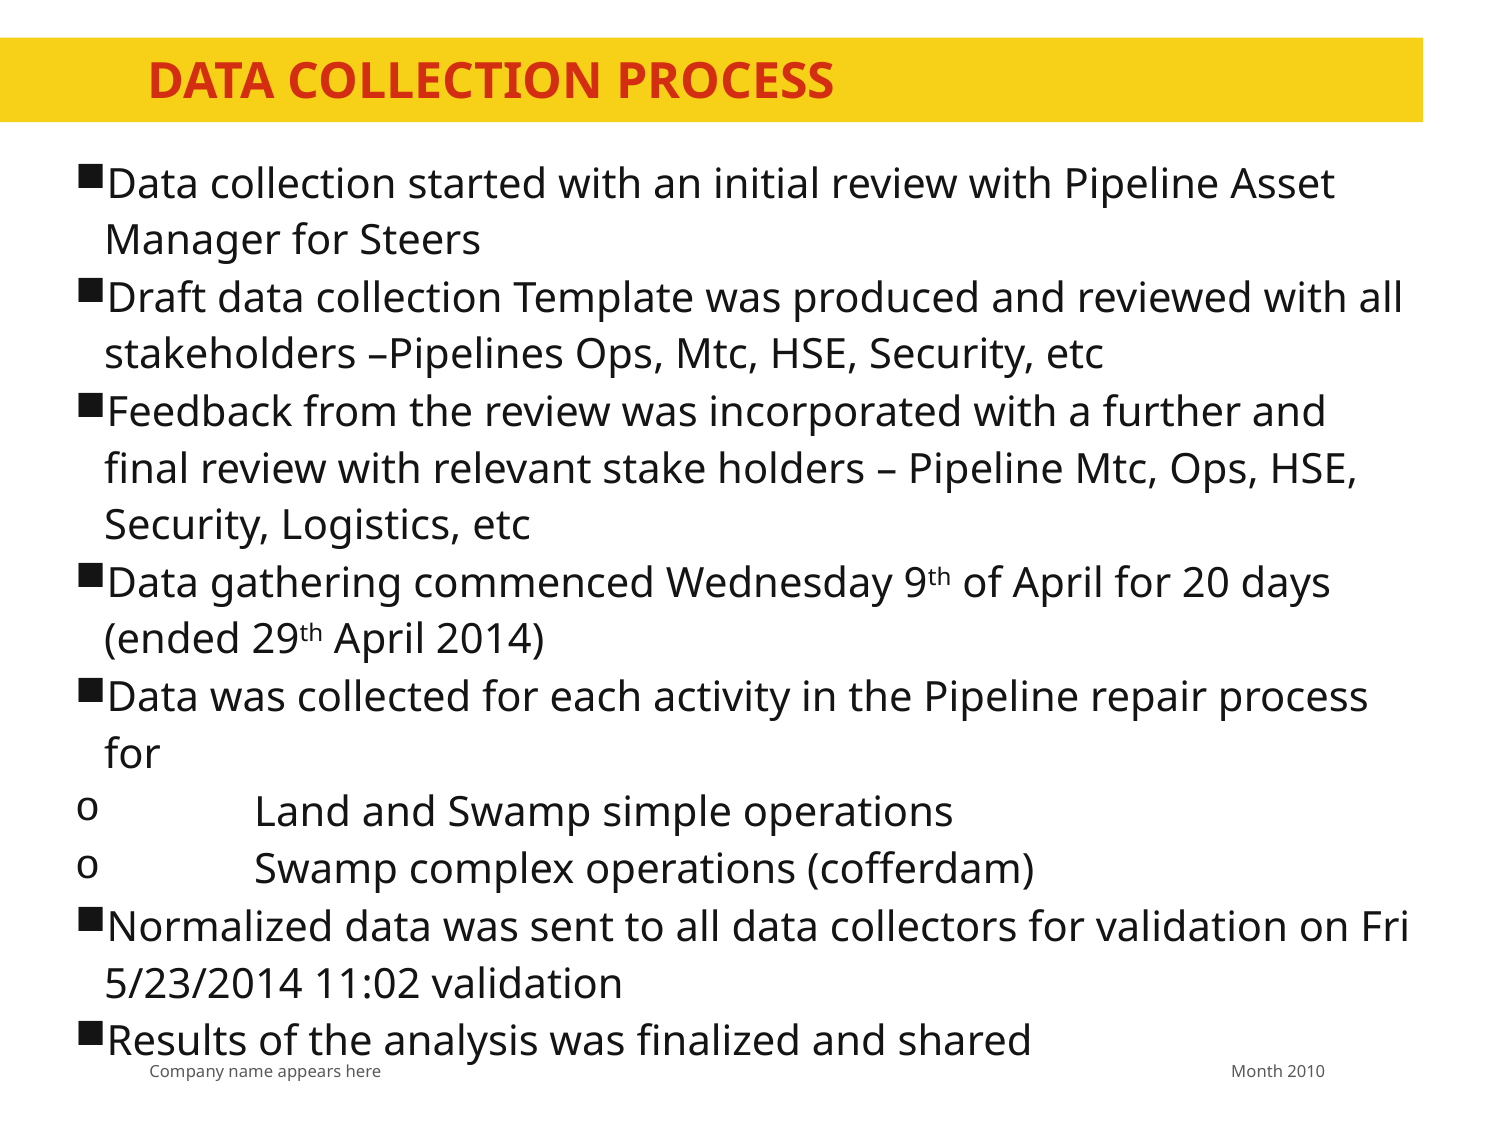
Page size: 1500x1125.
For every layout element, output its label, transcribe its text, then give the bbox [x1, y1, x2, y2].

title Data collection process [147, 48, 1412, 118]
text_box Data collection started with an initial review with Pipeline Asset Manager for Steers Draft data collection Template was produced and reviewed with all stakeholders –Pipelines Ops, Mtc, HSE, Security, etc Feedback from the review was incorporated with a further and final review with relevant stake holders – Pipeline Mtc, Ops, HSE, Security, Logistics, etc Data gathering commenced Wednesday 9th of April for 20 days (ended 29th April 2014) Data was collected for each activity in the Pipeline repair process for Land and Swamp simple operations Swamp complex operations (cofferdam) Normalized data was sent to all data collectors for validation on Fri 5/23/2014 11:02 validation Results of the analysis was finalized and shared [74, 149, 1413, 1065]
slide_number Month 2010 [1189, 1065, 1368, 1090]
